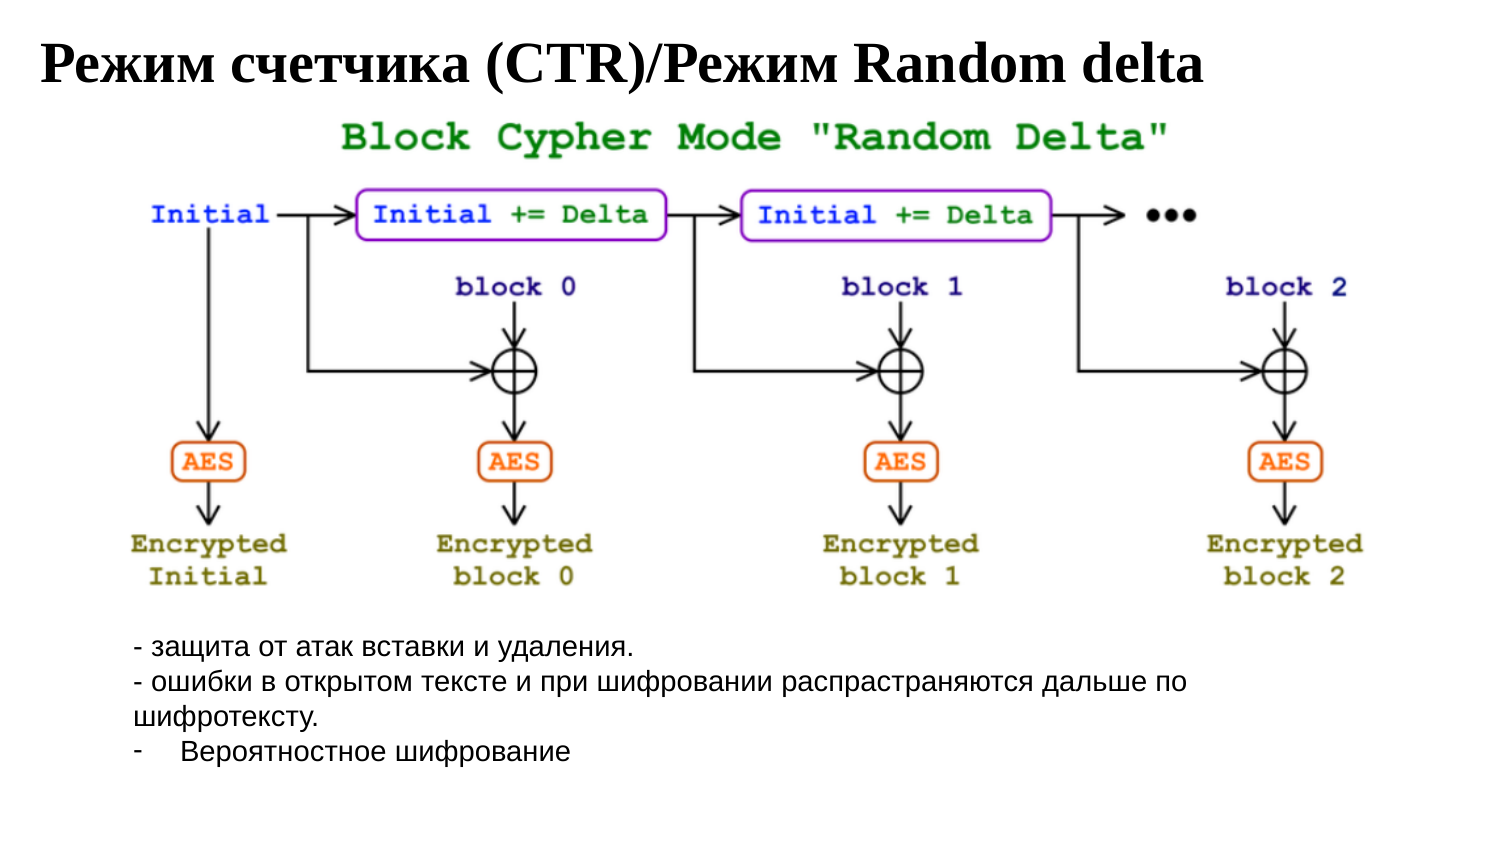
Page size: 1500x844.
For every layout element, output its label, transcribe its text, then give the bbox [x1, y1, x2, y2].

picture [129, 102, 1371, 609]
title Режим счетчика (CTR)/Режим Random delta [25, 14, 1344, 103]
text_box - защита от атак вставки и удаления. - ошибки в открытом тексте и при шифровании распрастраняются дальше по шифротексту. Вероятностное шифрование [118, 619, 1344, 775]
